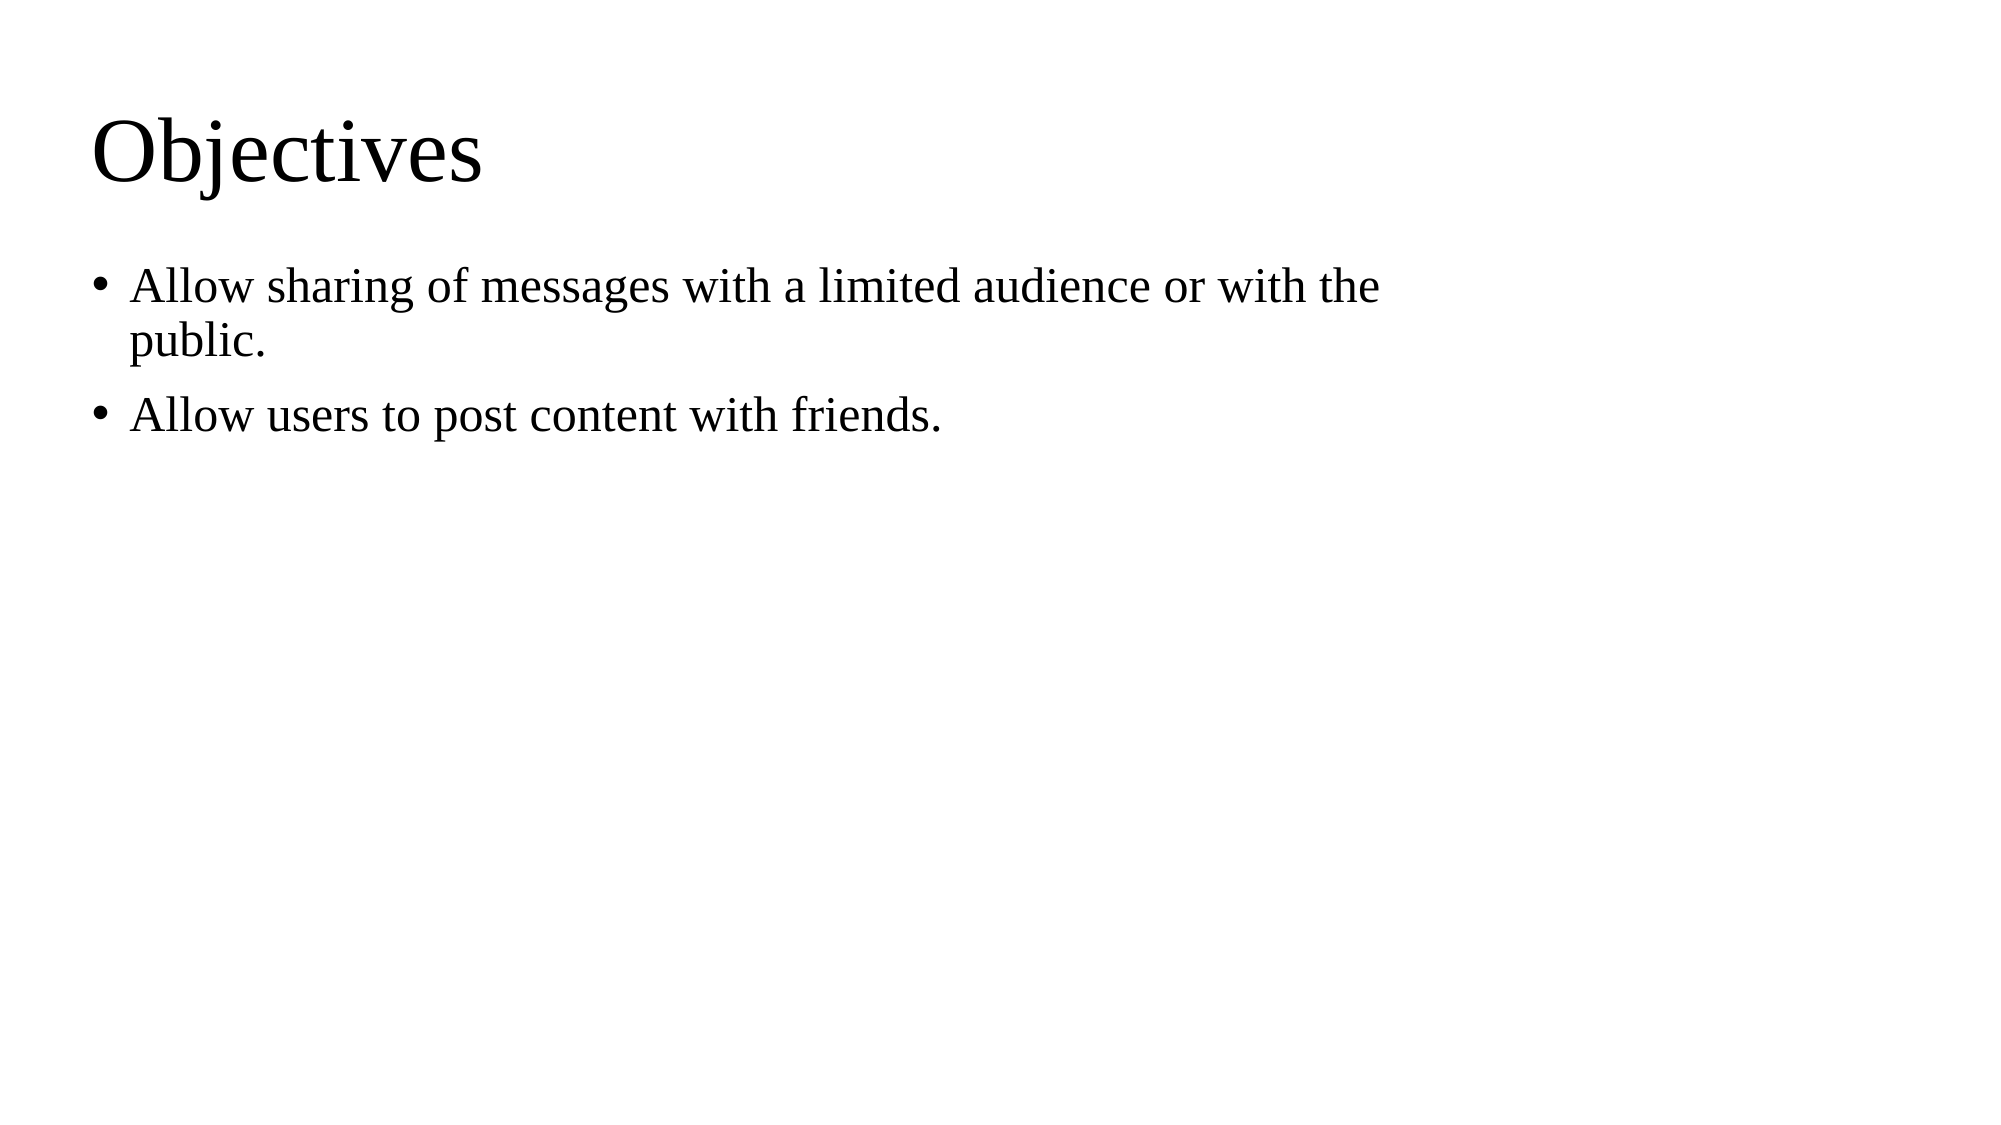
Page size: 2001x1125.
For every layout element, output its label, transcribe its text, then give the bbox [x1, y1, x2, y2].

title Objectives [76, 85, 1620, 218]
list Allow sharing of messages with a limited audience or with the public. Allow users to post content with friends. [76, 251, 1545, 940]
